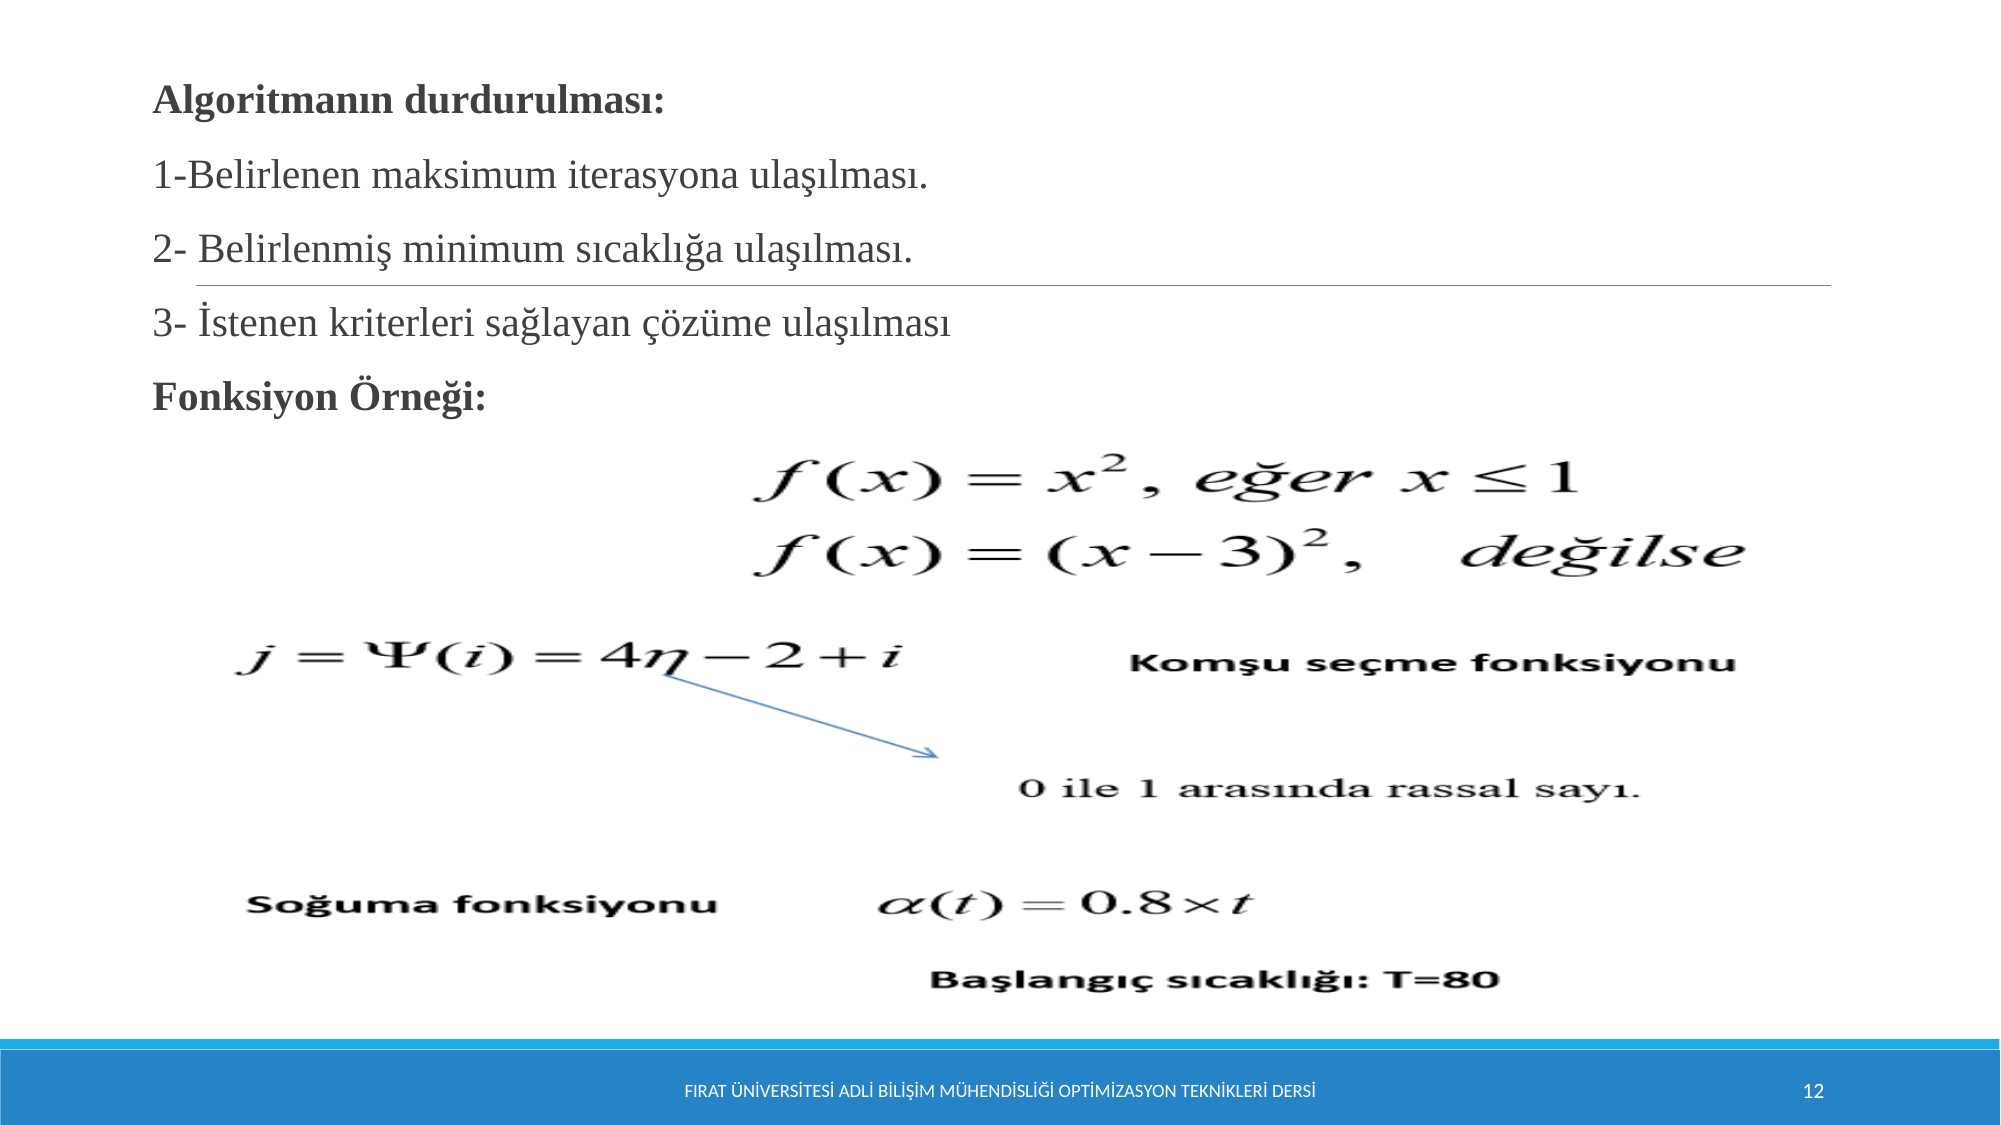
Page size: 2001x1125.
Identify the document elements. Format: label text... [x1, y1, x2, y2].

picture [149, 440, 1877, 1014]
slide_number 12 [1624, 1059, 1840, 1120]
footer Fırat Üniversitesi Adli Bilişim Mühendisliği Optimizasyon Teknikleri Dersi [604, 1059, 1396, 1120]
list Algoritmanın durdurulması: 1-Belirlenen maksimum iterasyona ulaşılması. 2- Belirlenmiş minimum sıcaklığa ulaşılması. 3- İstenen kriterleri sağlayan çözüme ulaşılması Fonksiyon Örneği: [137, 70, 1863, 1014]
